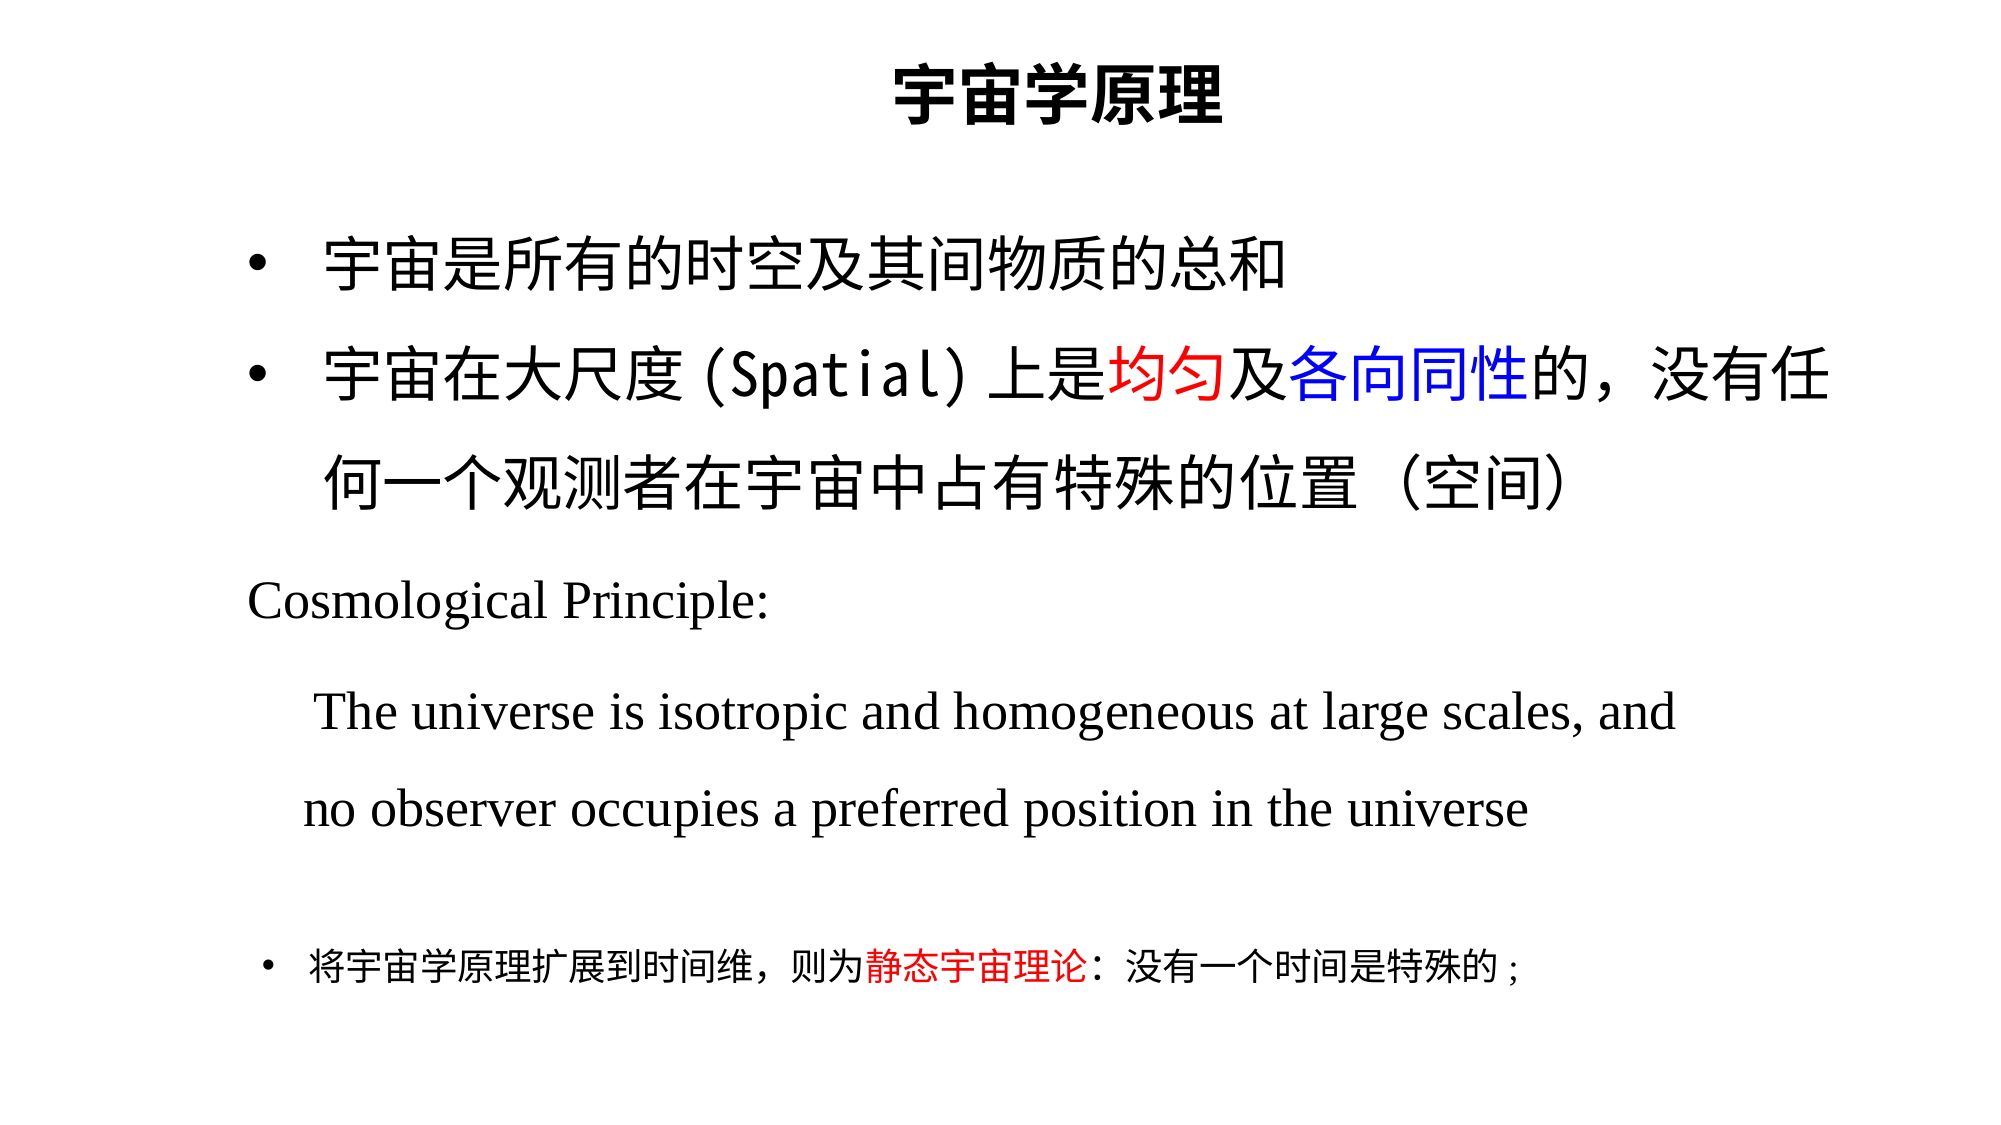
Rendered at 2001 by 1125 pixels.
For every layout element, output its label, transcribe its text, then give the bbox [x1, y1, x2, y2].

text_box 宇宙是所有的时空及其间物质的总和 宇宙在大尺度(Spatial)上是均匀及各向同性的，没有任何一个观测者在宇宙中占有特殊的位置（空间） Cosmological Principle: The universe is isotropic and homogeneous at large scales, and no observer occupies a preferred position in the universe [245, 187, 1872, 838]
title 宇宙学原理 [889, 50, 1228, 187]
text_box 将宇宙学原理扩展到时间维，则为静态宇宙理论：没有一个时间是特殊的; [245, 912, 1596, 995]
